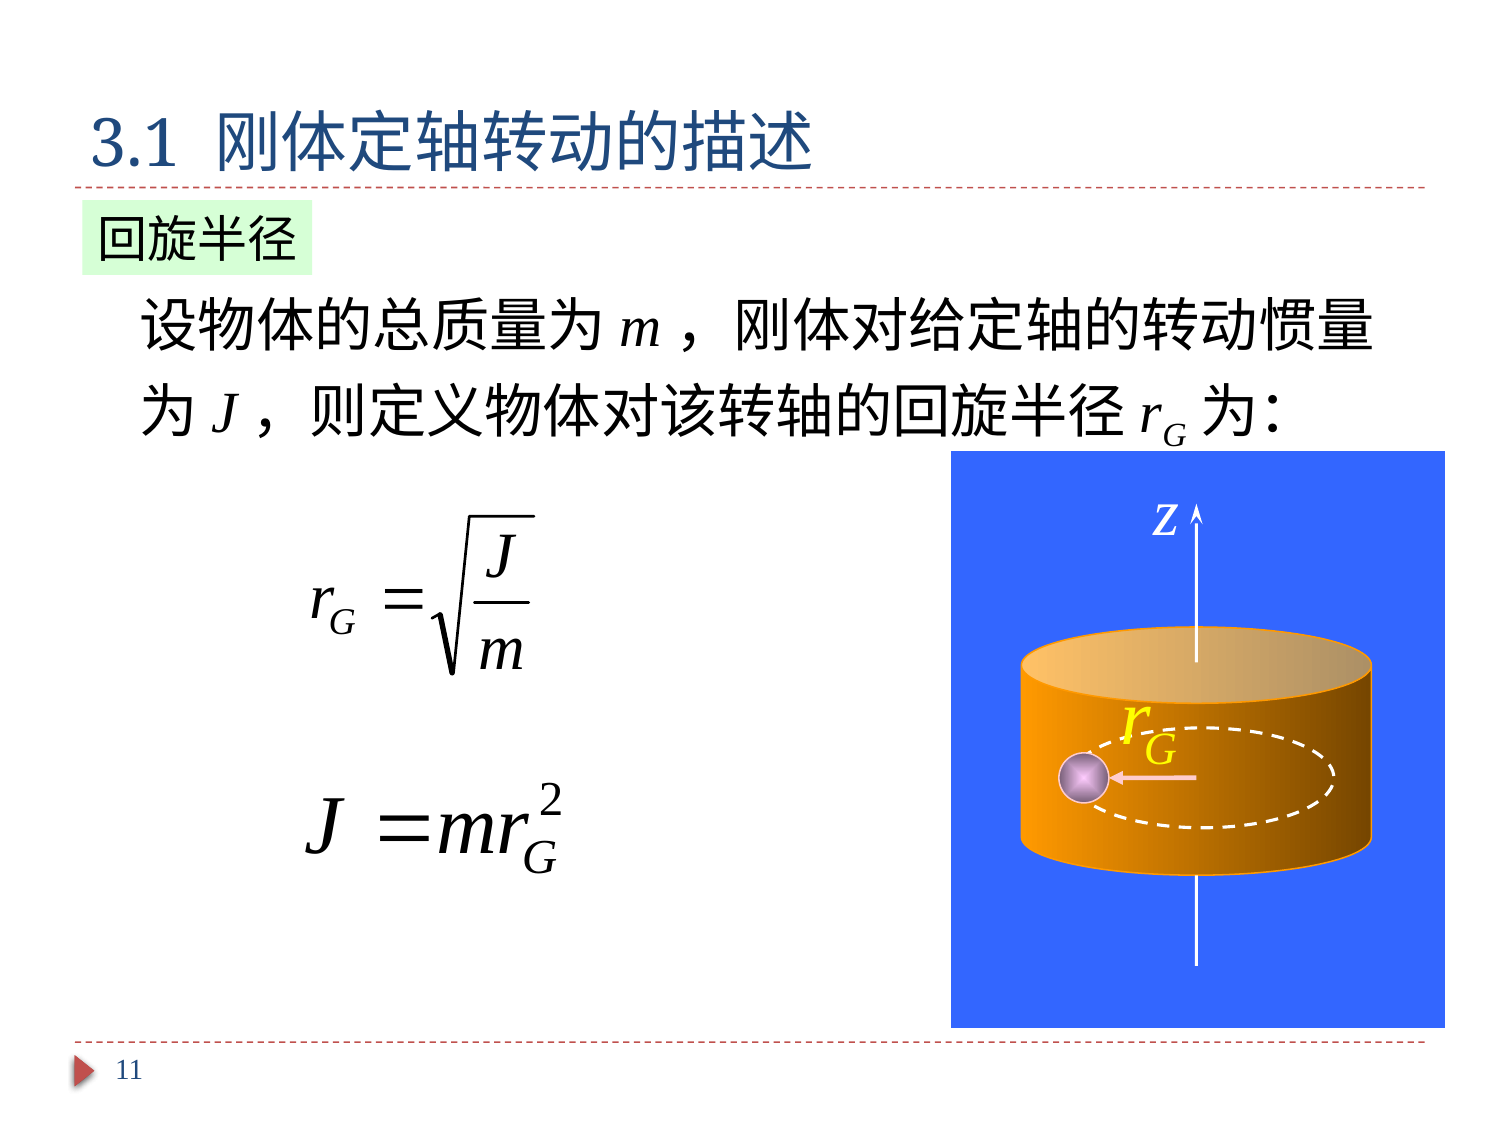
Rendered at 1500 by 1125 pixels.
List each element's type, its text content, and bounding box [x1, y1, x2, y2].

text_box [299, 499, 549, 689]
slide_number 11 [100, 1042, 426, 1103]
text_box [949, 449, 1447, 1030]
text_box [287, 762, 576, 895]
title 3.1 刚体定轴转动的描述 [75, 37, 1425, 188]
text_box 设物体的总质量为m，刚体对给定轴的转动惯量为J，则定义物体对该转轴的回旋半径rG为： [124, 266, 1413, 461]
text_box 回旋半径 [82, 200, 313, 275]
